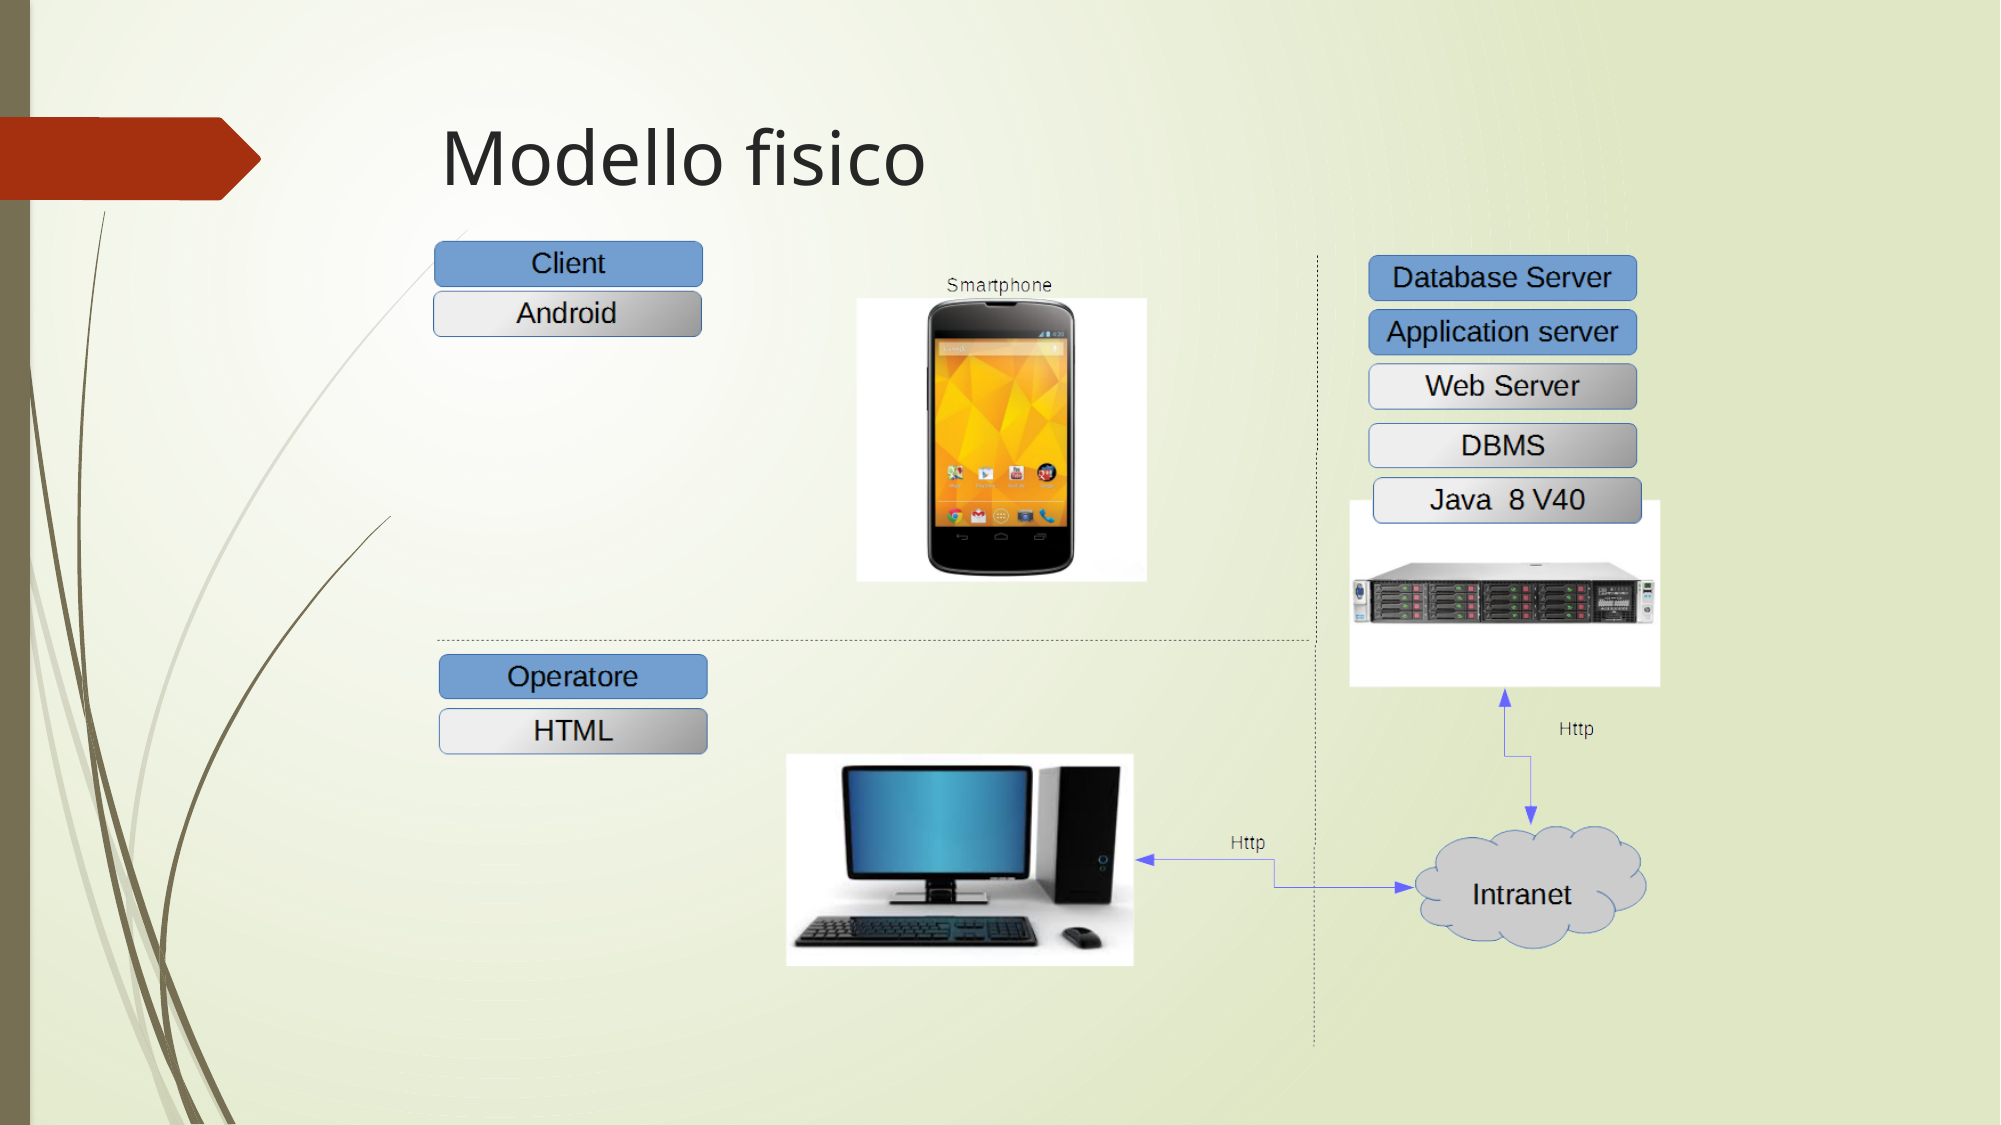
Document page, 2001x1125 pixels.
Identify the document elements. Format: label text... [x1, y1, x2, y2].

title Modello fisico [425, 102, 1888, 313]
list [425, 232, 1706, 1093]
